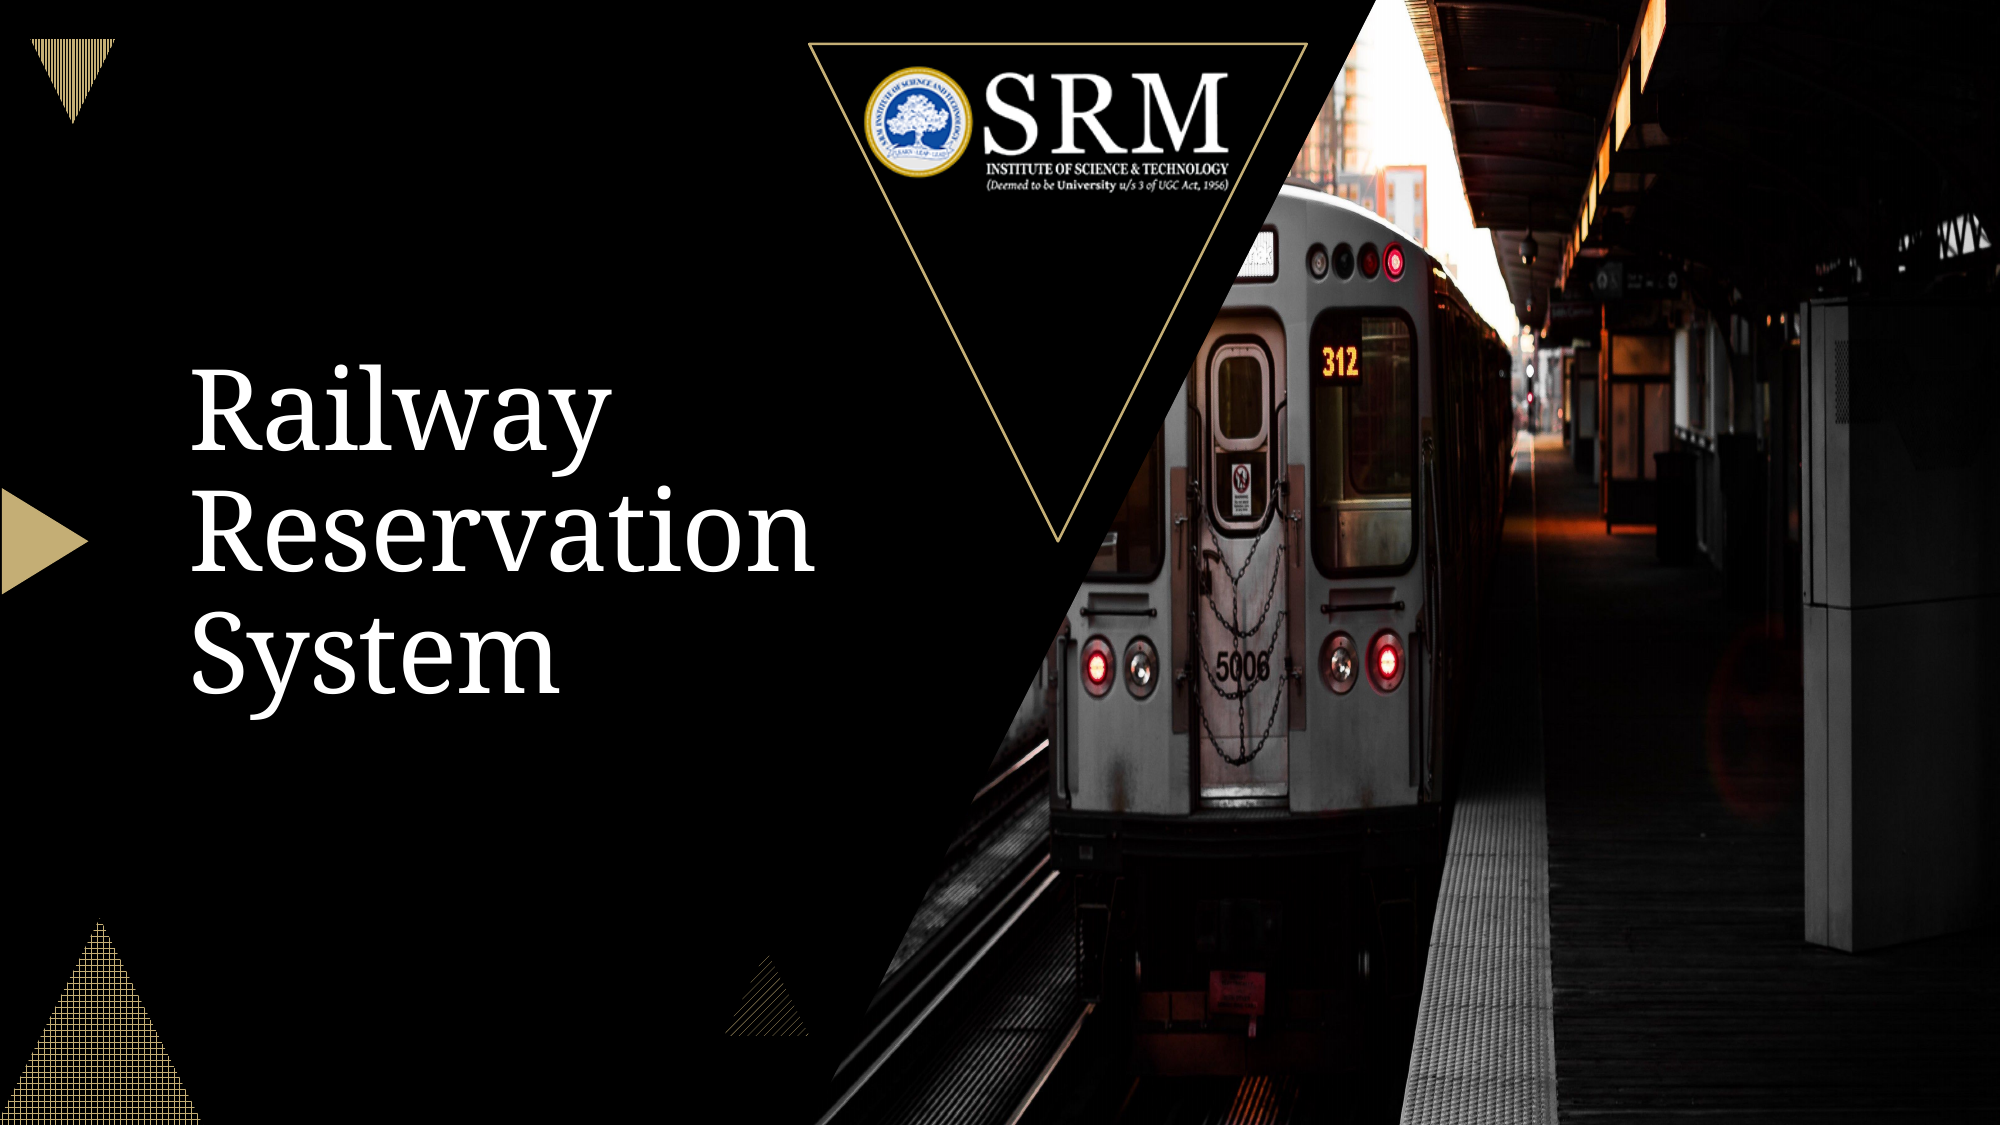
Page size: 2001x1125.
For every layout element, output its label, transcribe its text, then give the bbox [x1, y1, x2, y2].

title Railway Reservation System [173, 140, 806, 726]
picture [808, 0, 2001, 1125]
